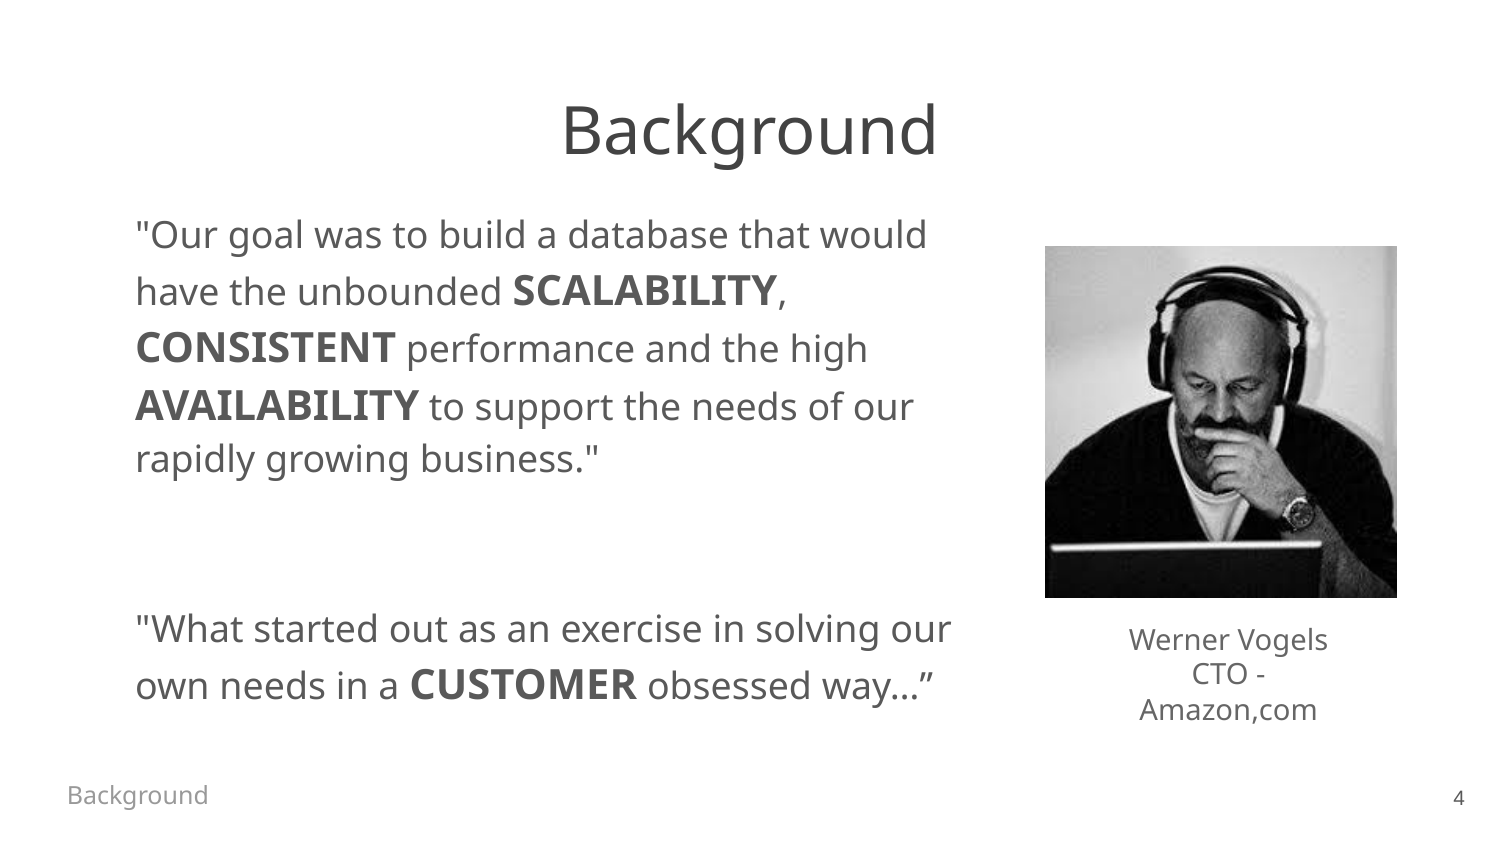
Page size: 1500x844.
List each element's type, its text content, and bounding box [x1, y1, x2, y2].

title Background [51, 72, 1449, 167]
slide_number 4 [1389, 764, 1480, 830]
list "Our goal was to build a database that would have the unbounded SCALABILITY, CONSISTENT performance and the high AVAILABILITY to support the needs of our rapidly growing business." "What started out as an exercise in solving our own needs in a CUSTOMER obsessed way…” [119, 189, 970, 750]
text_box Background [51, 764, 1450, 819]
picture [1044, 245, 1397, 598]
text_box Werner Vogels CTO - Amazon,com [1084, 605, 1373, 684]
